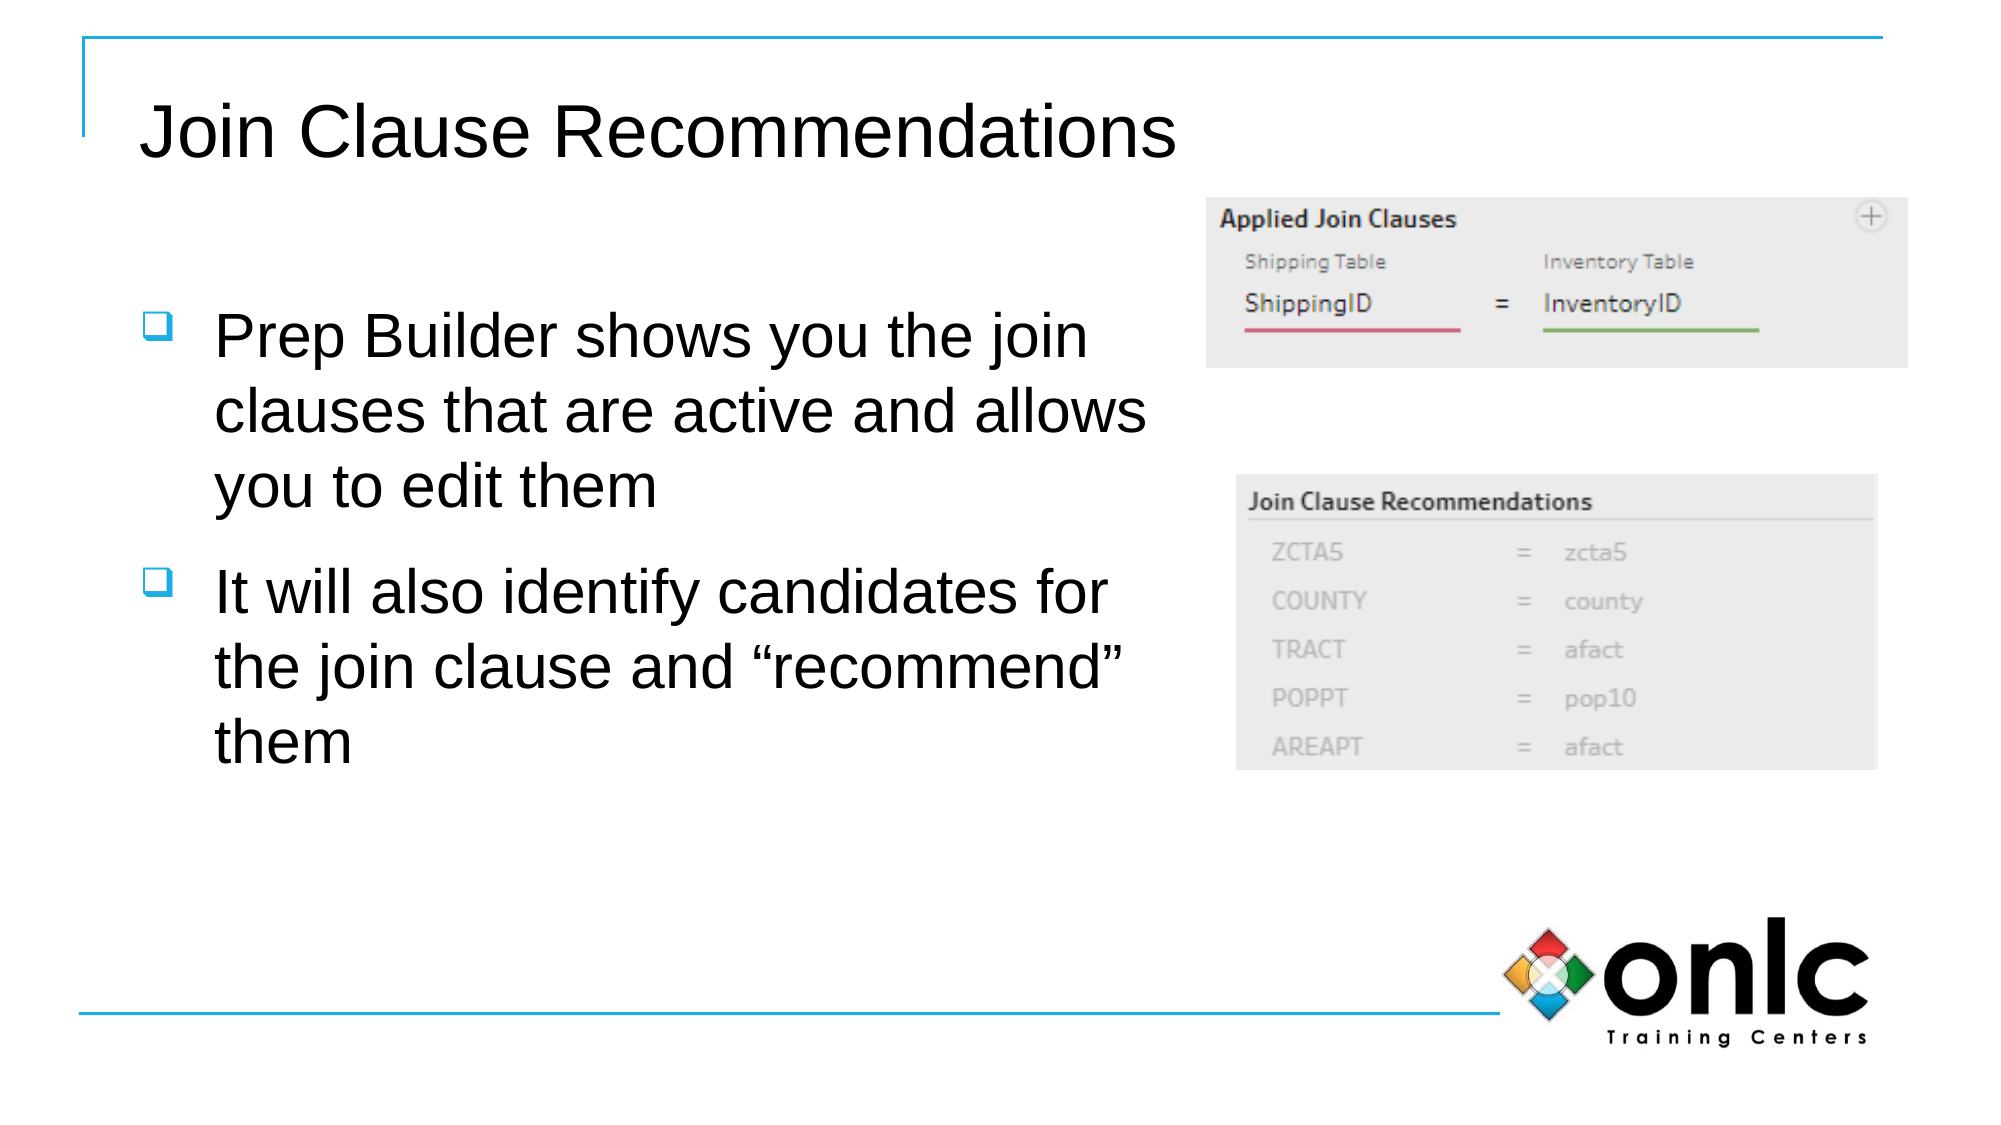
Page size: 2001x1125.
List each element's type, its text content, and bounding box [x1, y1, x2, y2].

title Join Clause Recommendations [125, 75, 1875, 262]
picture [1206, 196, 1909, 369]
picture [1500, 912, 1875, 1059]
list Prep Builder shows you the join clauses that are active and allows you to edit them It will also identify candidates for the join clause and “recommend” them [125, 287, 1177, 900]
picture [1236, 474, 1878, 770]
